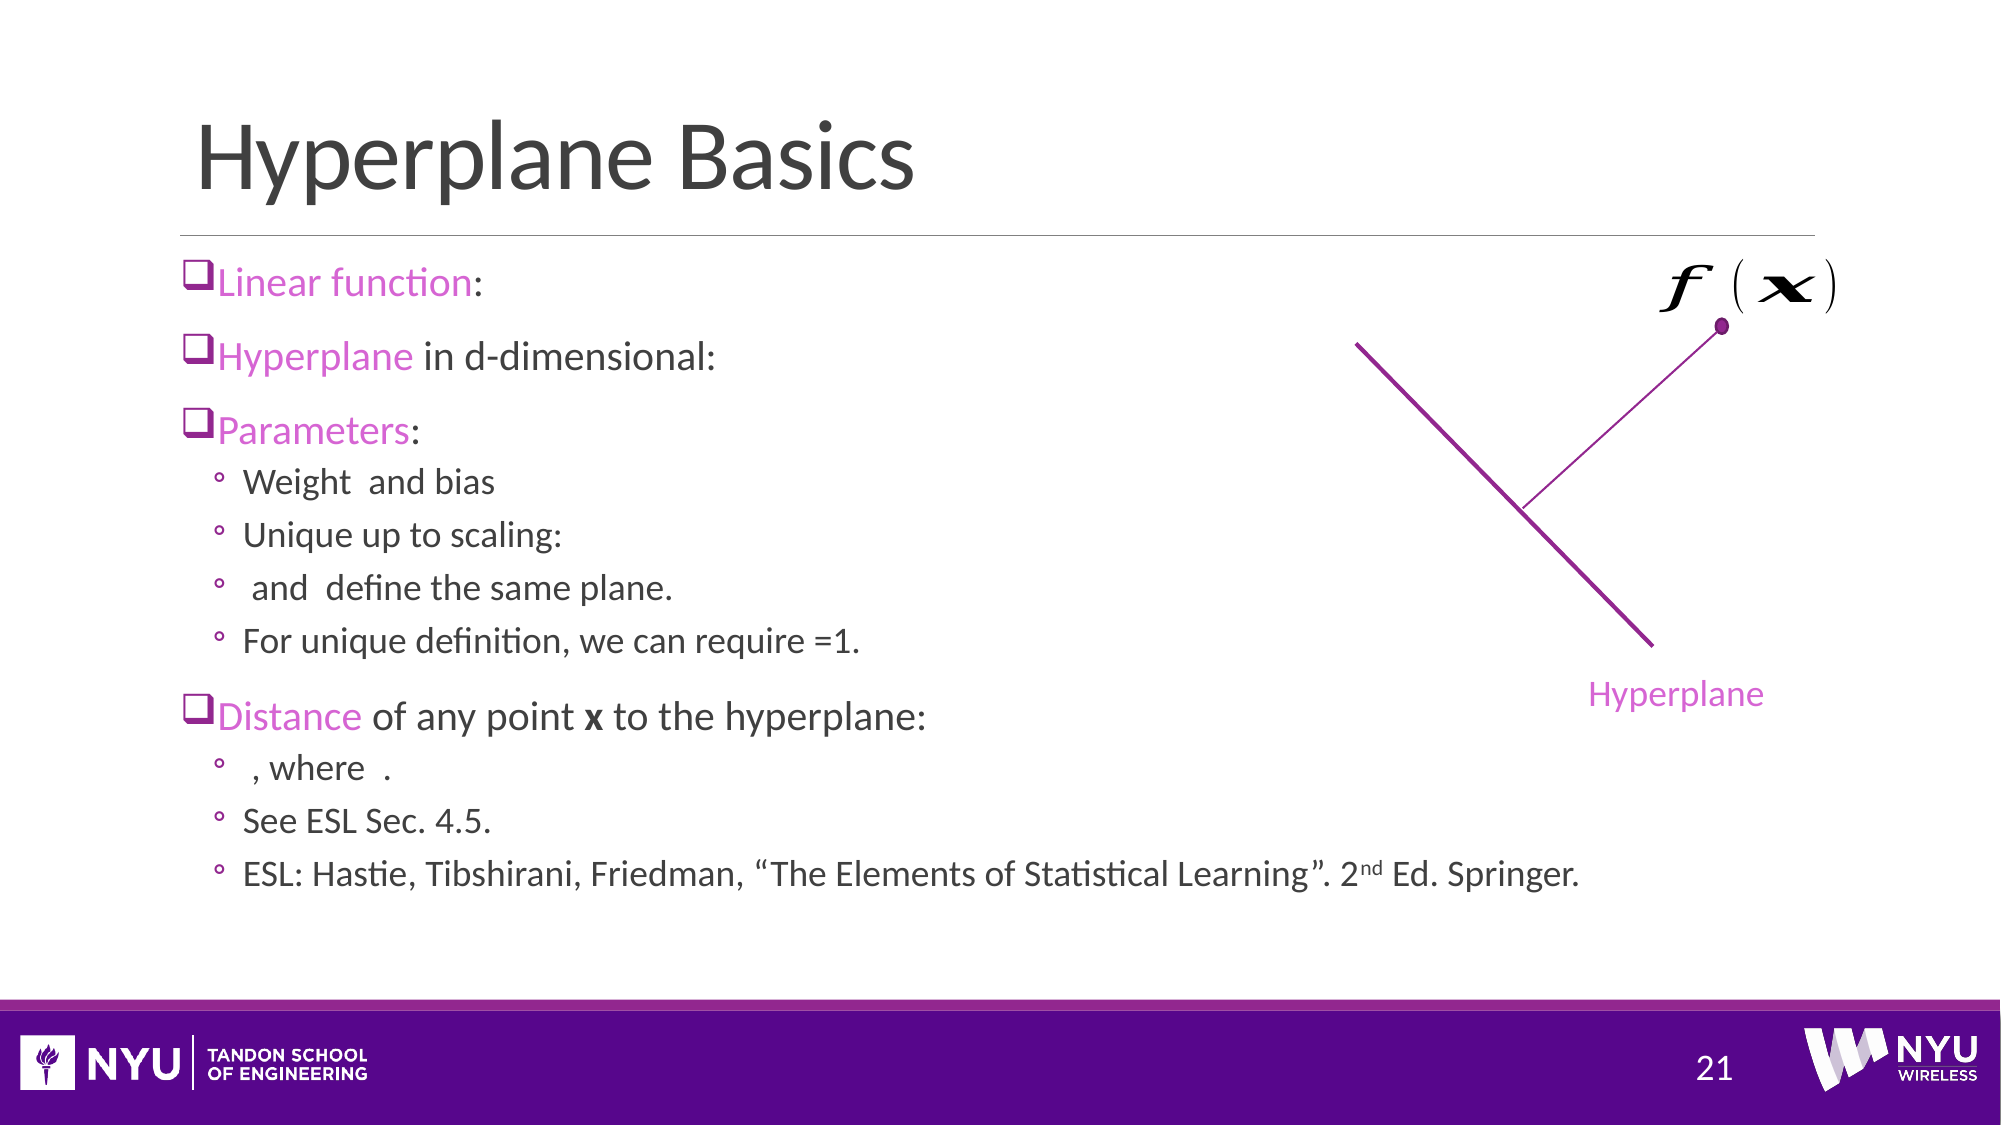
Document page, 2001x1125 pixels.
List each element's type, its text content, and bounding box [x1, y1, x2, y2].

slide_number 21 [1533, 1035, 1749, 1096]
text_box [1522, 255, 1844, 572]
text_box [1355, 342, 1952, 769]
title Hyperplane Basics [180, 47, 1830, 218]
